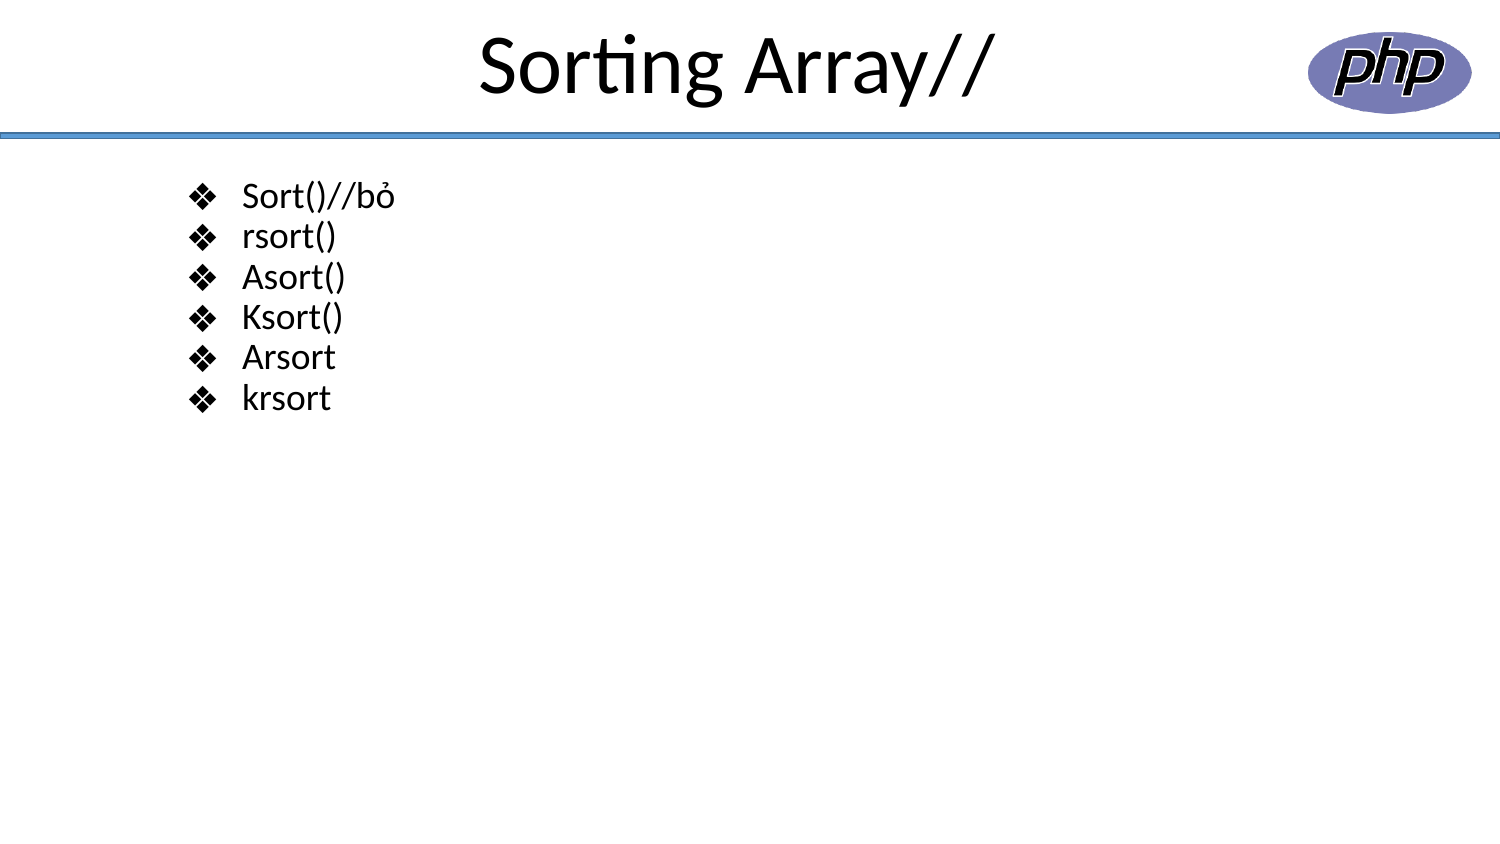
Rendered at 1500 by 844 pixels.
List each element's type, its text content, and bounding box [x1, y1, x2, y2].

picture [1302, 10, 1476, 134]
text_box [0, 132, 1300, 139]
subtitle Sort()//bỏ rsort() Asort() Ksort() Arsort krsort [174, 170, 1300, 844]
text_box [1478, 132, 1500, 139]
title Sorting Array// [174, 29, 1297, 118]
